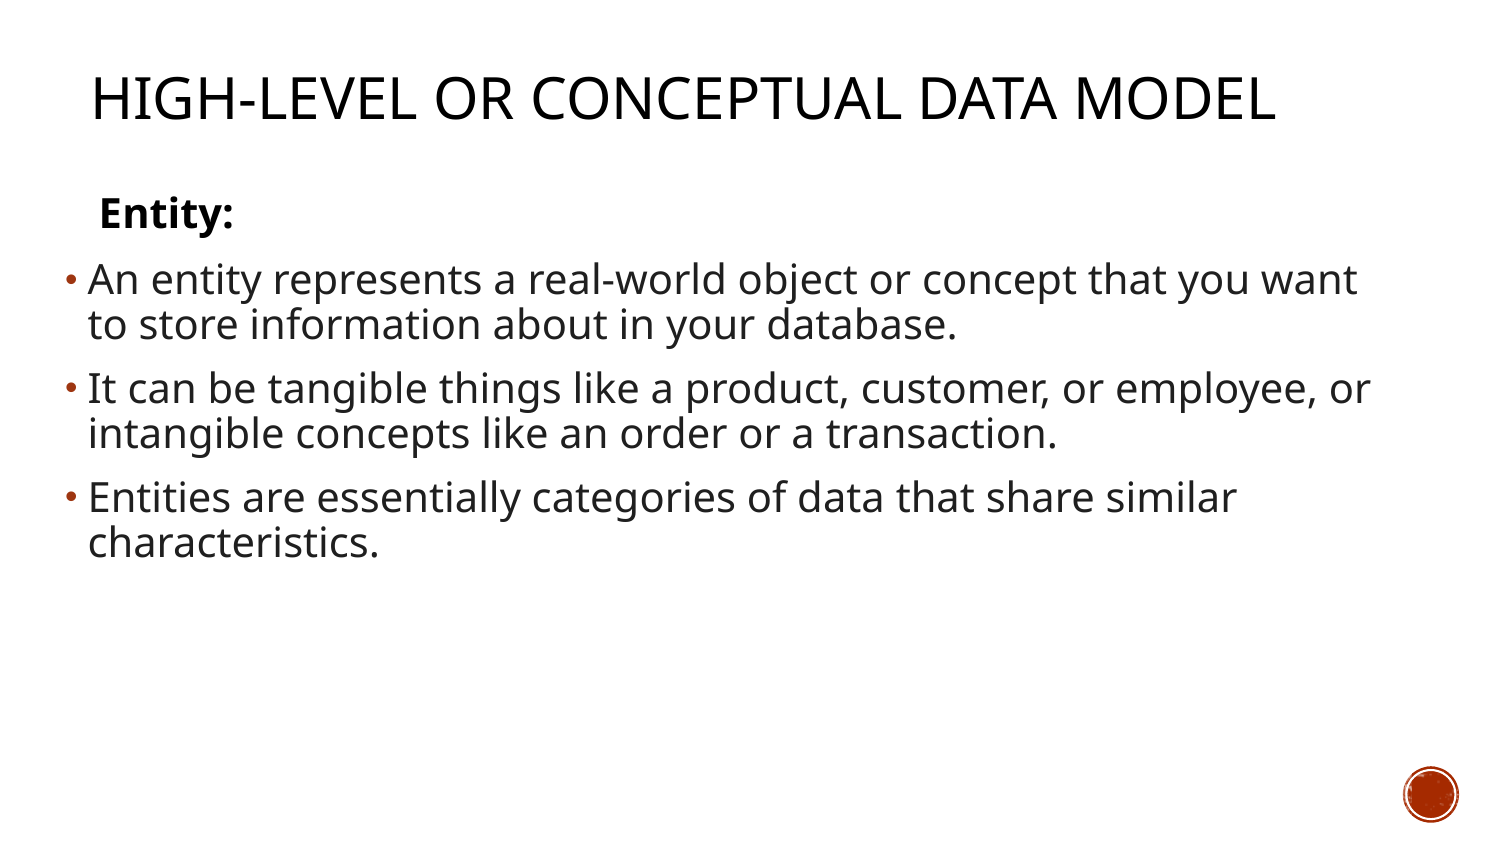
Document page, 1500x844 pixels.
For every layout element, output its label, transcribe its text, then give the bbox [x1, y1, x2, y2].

title High-level or conceptual data model [75, 21, 1400, 147]
list Entity: An entity represents a real-world object or concept that you want to store information about in your database. It can be tangible things like a product, customer, or employee, or intangible concepts like an order or a transaction. Entities are essentially categories of data that share similar characteristics. [50, 171, 1400, 789]
